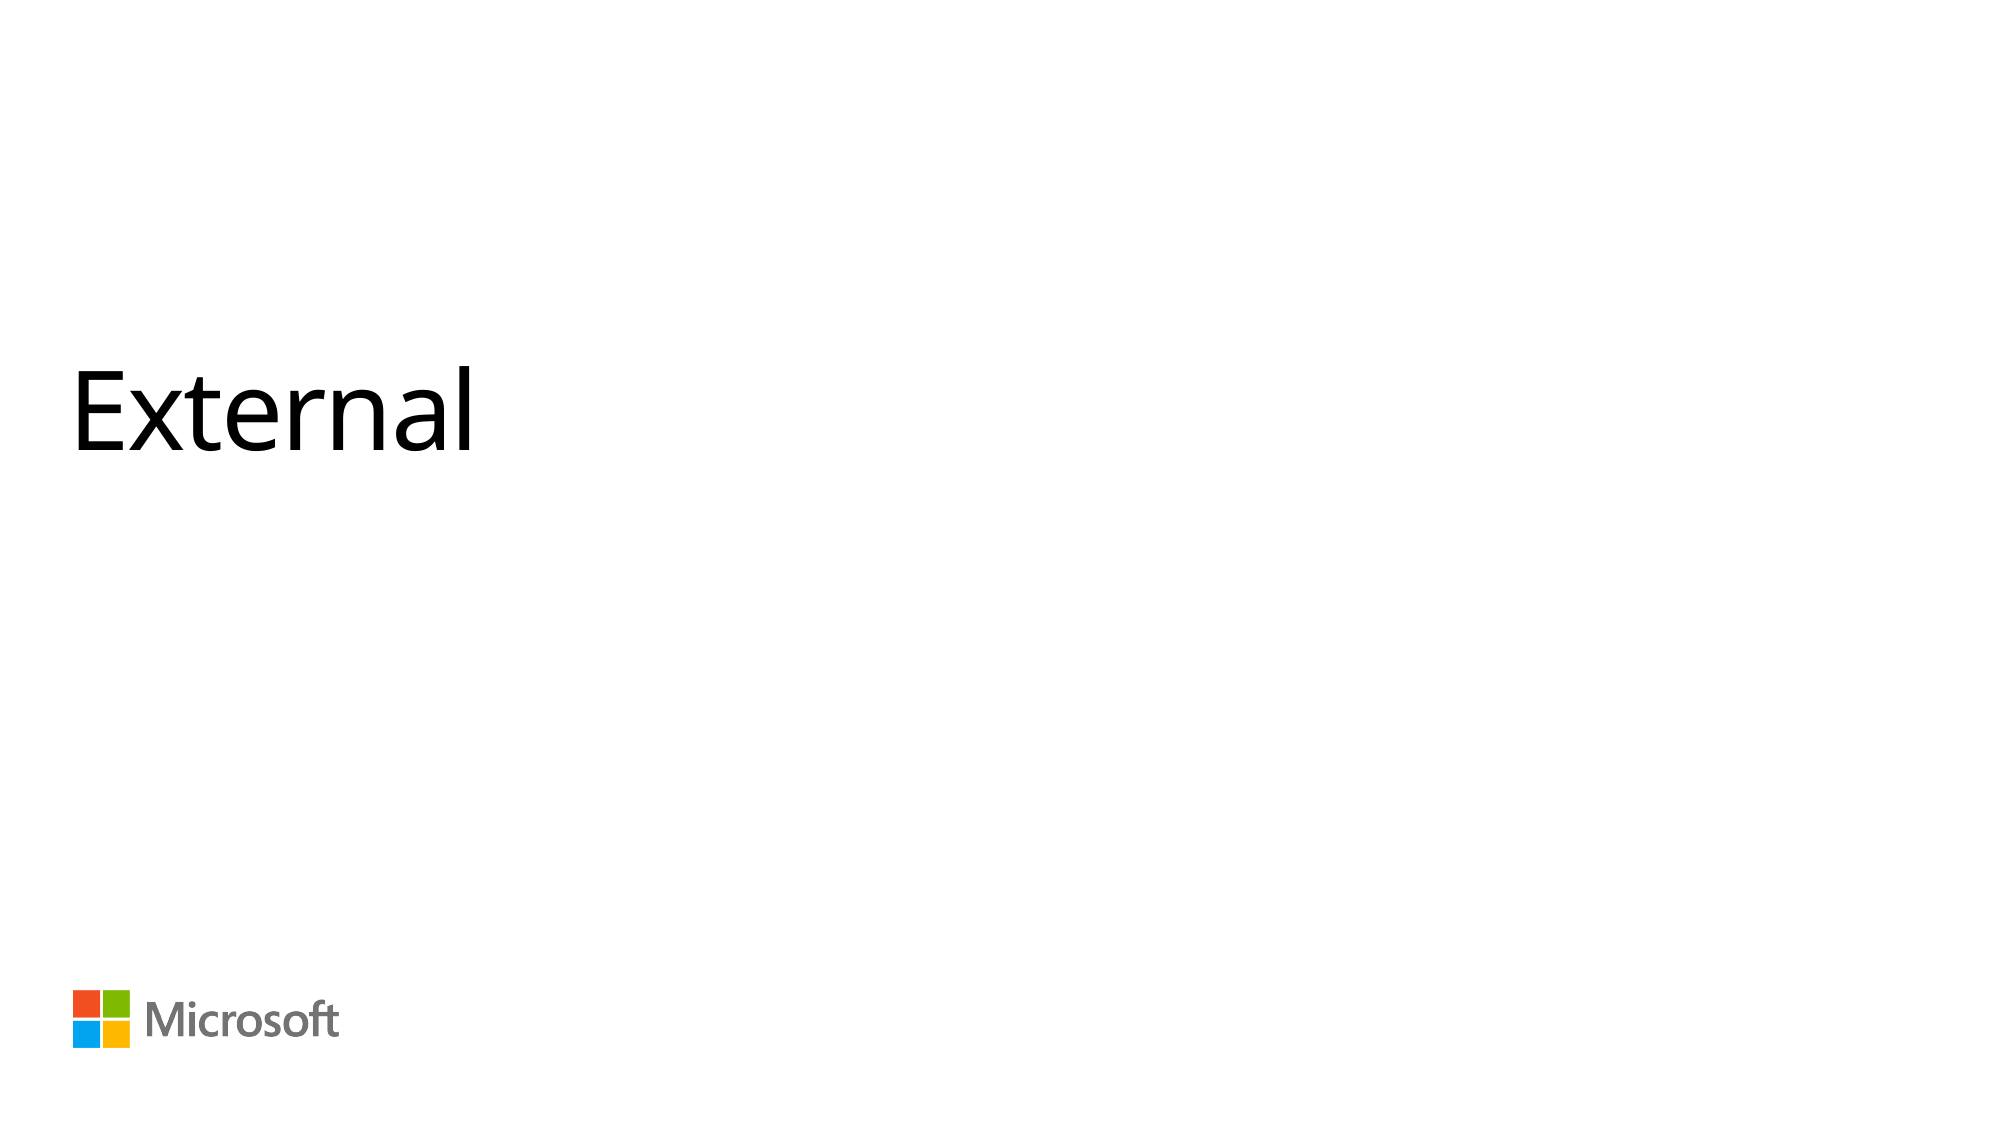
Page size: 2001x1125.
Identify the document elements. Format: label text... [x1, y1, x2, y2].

picture [73, 990, 339, 1048]
title External [44, 340, 1368, 636]
